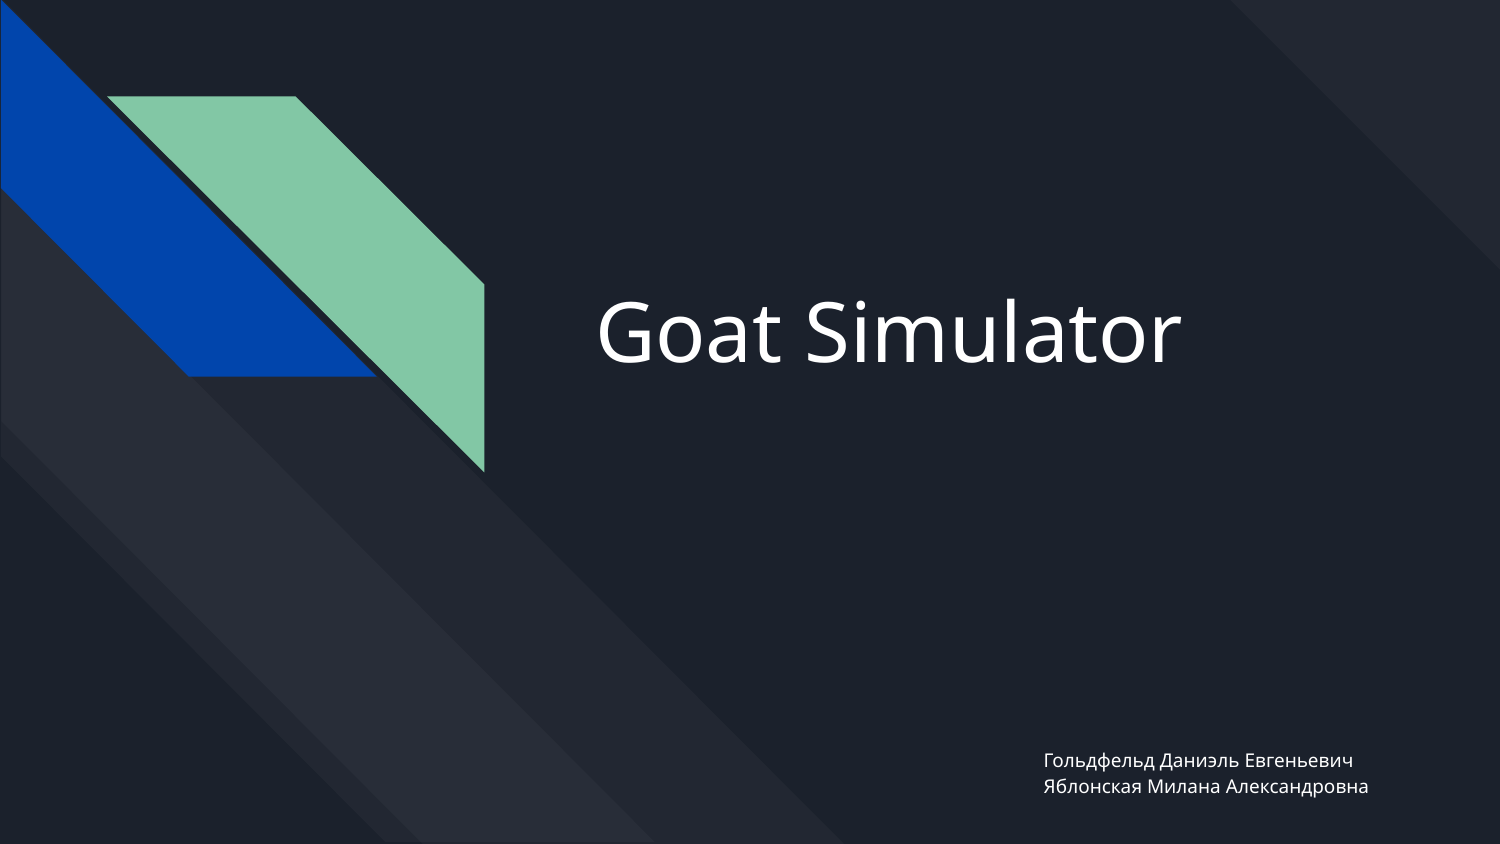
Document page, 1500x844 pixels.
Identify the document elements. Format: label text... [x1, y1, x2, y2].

title Goat Simulator [580, 258, 1404, 518]
subtitle Гольдфельд Даниэль Евгеньевич Яблонская Милана Александровна [1028, 732, 1470, 819]
